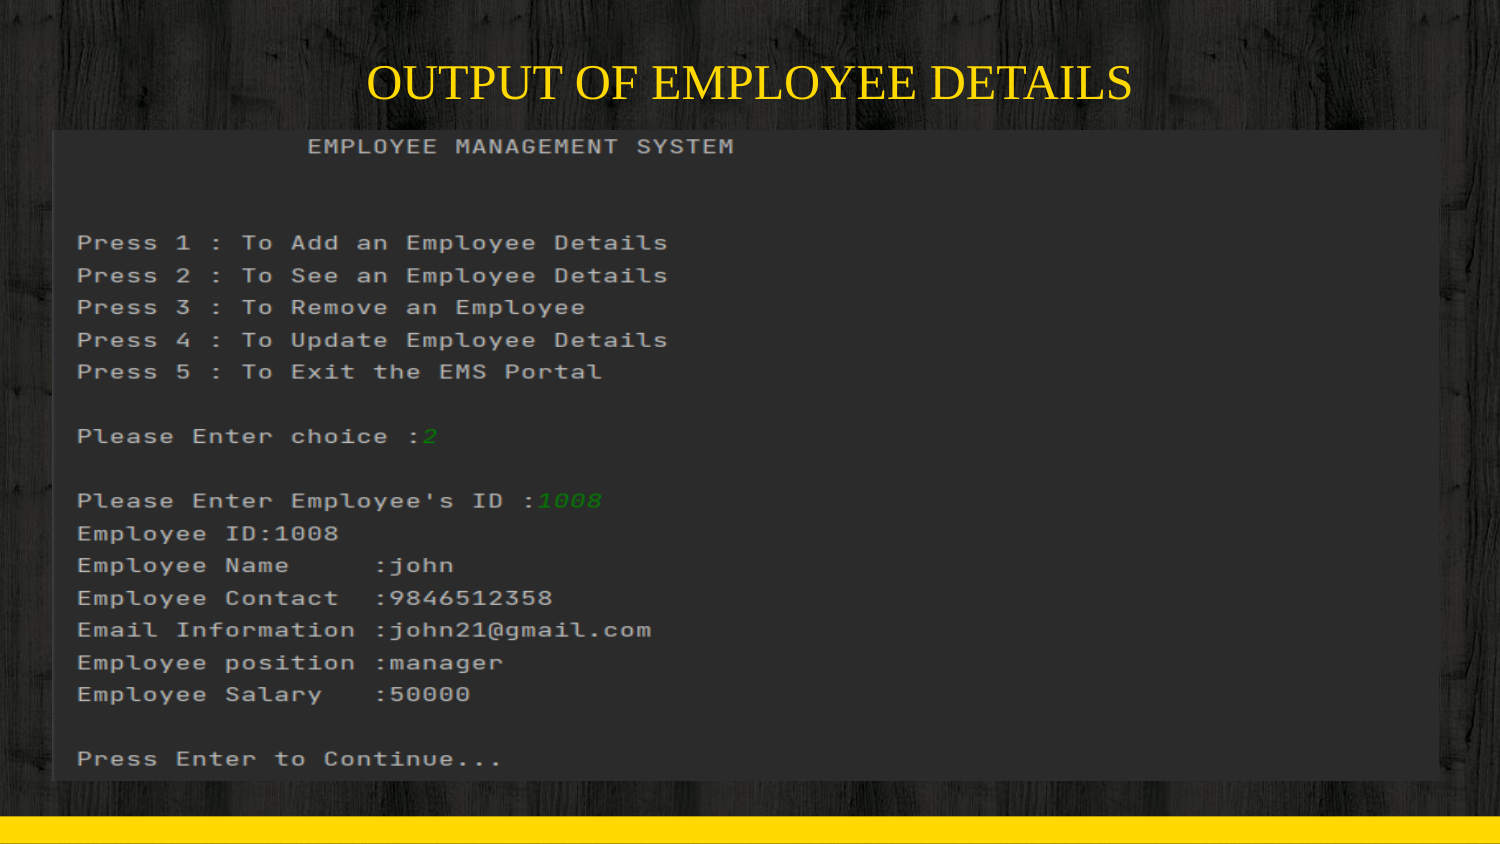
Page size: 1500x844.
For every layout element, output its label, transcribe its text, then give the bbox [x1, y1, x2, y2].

title OUTPUT OF EMPLOYEE DETAILS [75, 0, 1425, 128]
picture [0, 0, 1500, 816]
